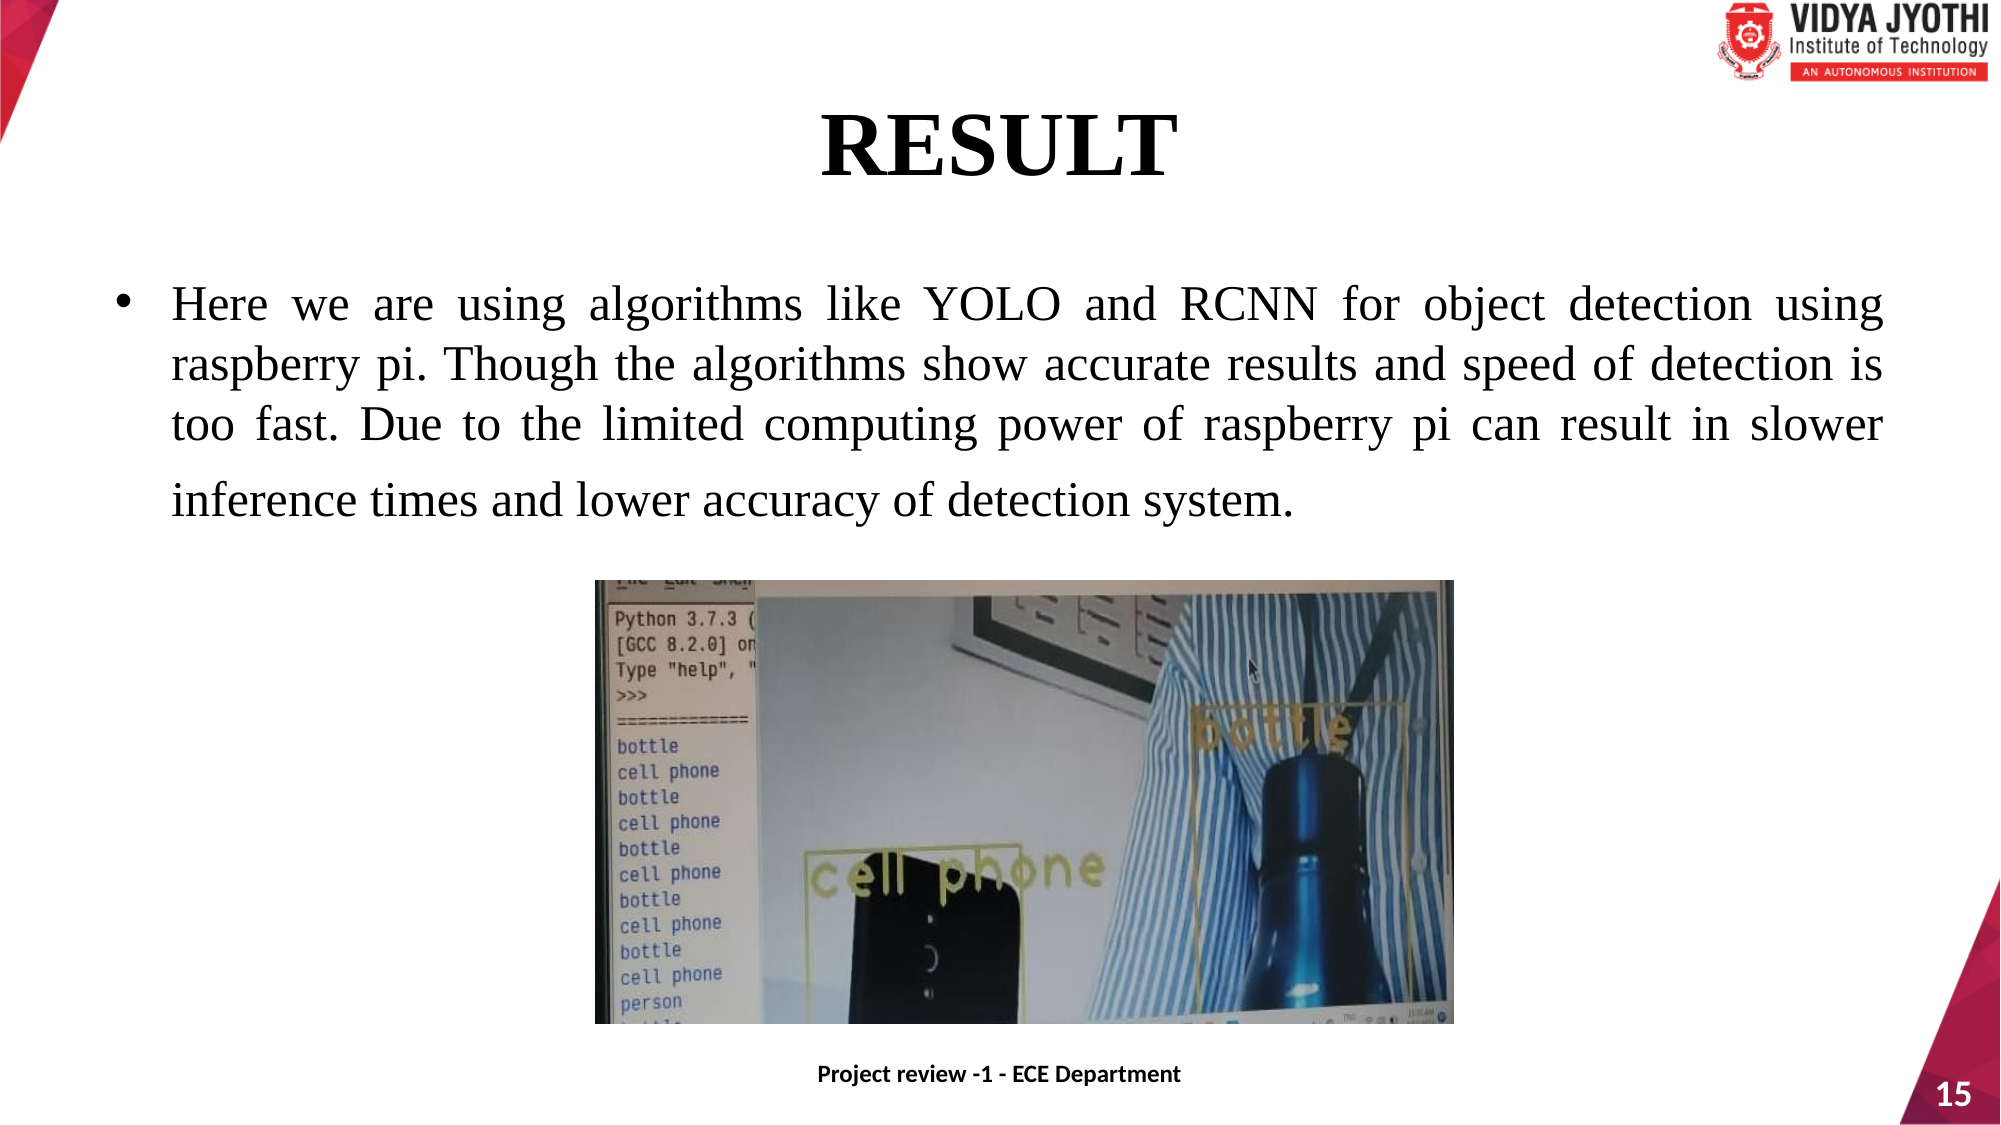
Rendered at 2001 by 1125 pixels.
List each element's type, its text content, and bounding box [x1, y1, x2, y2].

title RESULT [99, 45, 1900, 233]
footer Project review -1 - ECE Department [683, 1042, 1317, 1103]
slide_number 15 [1520, 1061, 1988, 1122]
list Here we are using algorithms like YOLO and RCNN for object detection using raspberry pi. Though the algorithms show accurate results and speed of detection is too fast. Due to the limited computing power of raspberry pi can result in slower inference times and lower accuracy of detection system. [99, 262, 1900, 1043]
picture [0, 0, 2000, 1125]
